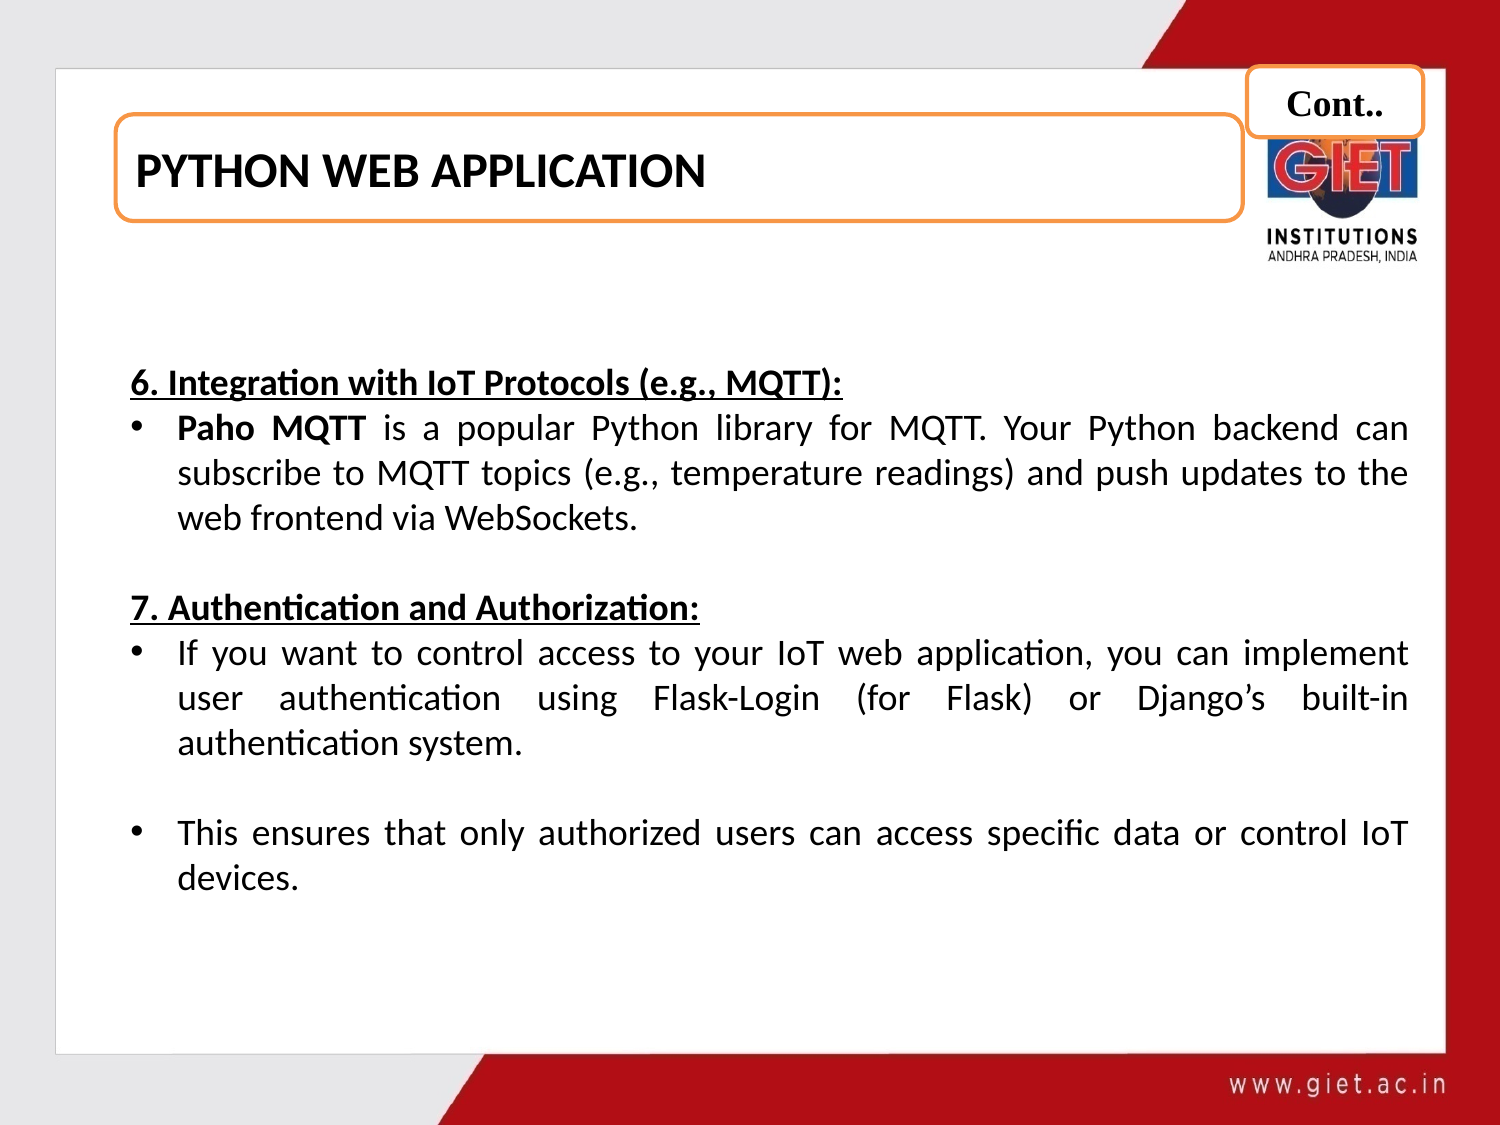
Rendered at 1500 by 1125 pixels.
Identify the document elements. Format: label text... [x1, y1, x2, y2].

text_box 6. Integration with IoT Protocols (e.g., MQTT): Paho MQTT is a popular Python library for MQTT. Your Python backend can subscribe to MQTT topics (e.g., temperature readings) and push updates to the web frontend via WebSockets. 7. Authentication and Authorization: If you want to control access to your IoT web application, you can implement user authentication using Flask-Login (for Flask) or Django’s built-in authentication system. This ensures that only authorized users can access specific data or control IoT devices. [115, 350, 1426, 1125]
text_box PYTHON WEB APPLICATION [113, 112, 1245, 224]
picture [0, 0, 1500, 1125]
text_box Cont.. [1244, 64, 1426, 140]
